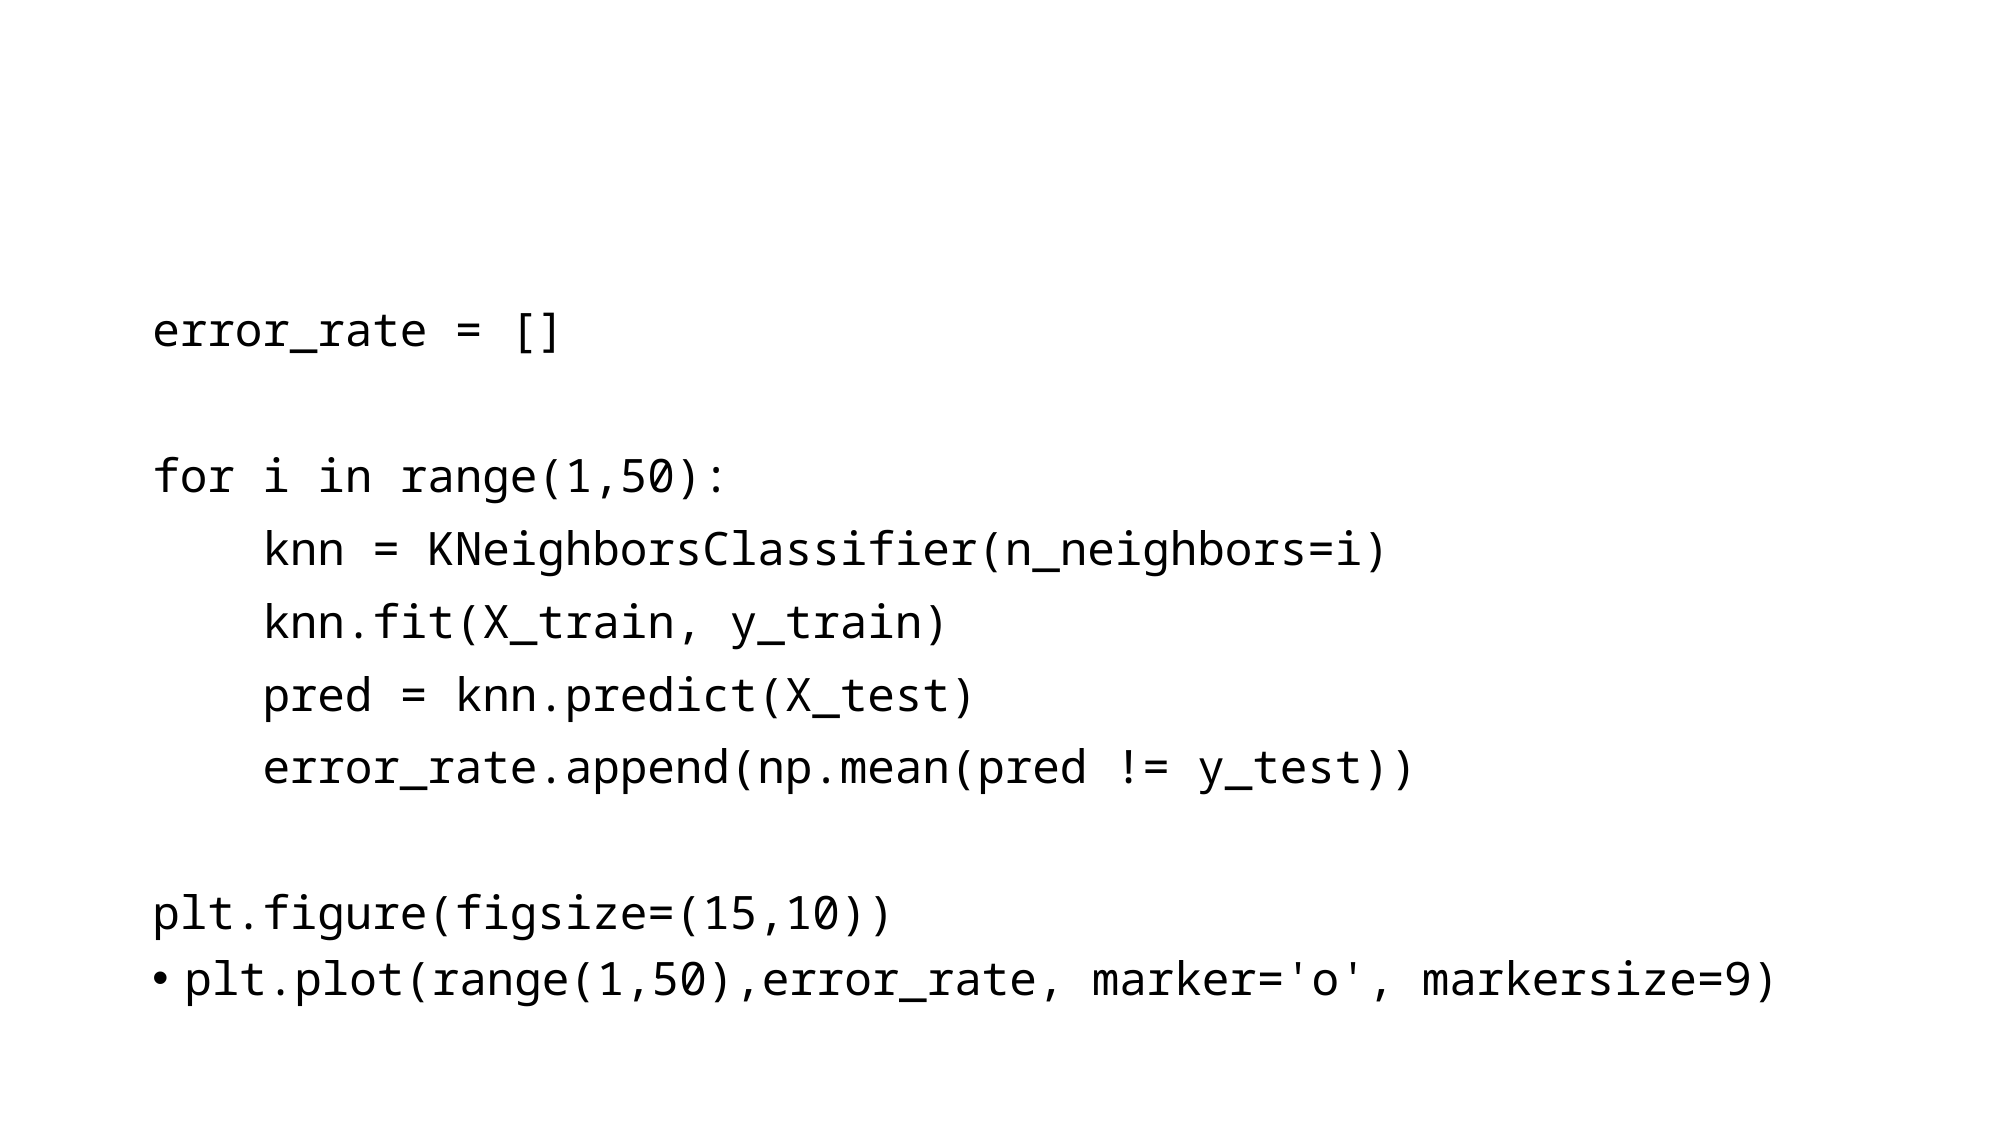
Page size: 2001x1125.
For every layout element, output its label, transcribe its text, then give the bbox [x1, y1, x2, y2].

list error_rate = [] for i in range(1,50): knn = KNeighborsClassifier(n_neighbors=i) knn.fit(X_train, y_train) pred = knn.predict(X_test) error_rate.append(np.mean(pred != y_test)) plt.figure(figsize=(15,10)) plt.plot(range(1,50),error_rate, marker='o', markersize=9) [137, 299, 1863, 1014]
